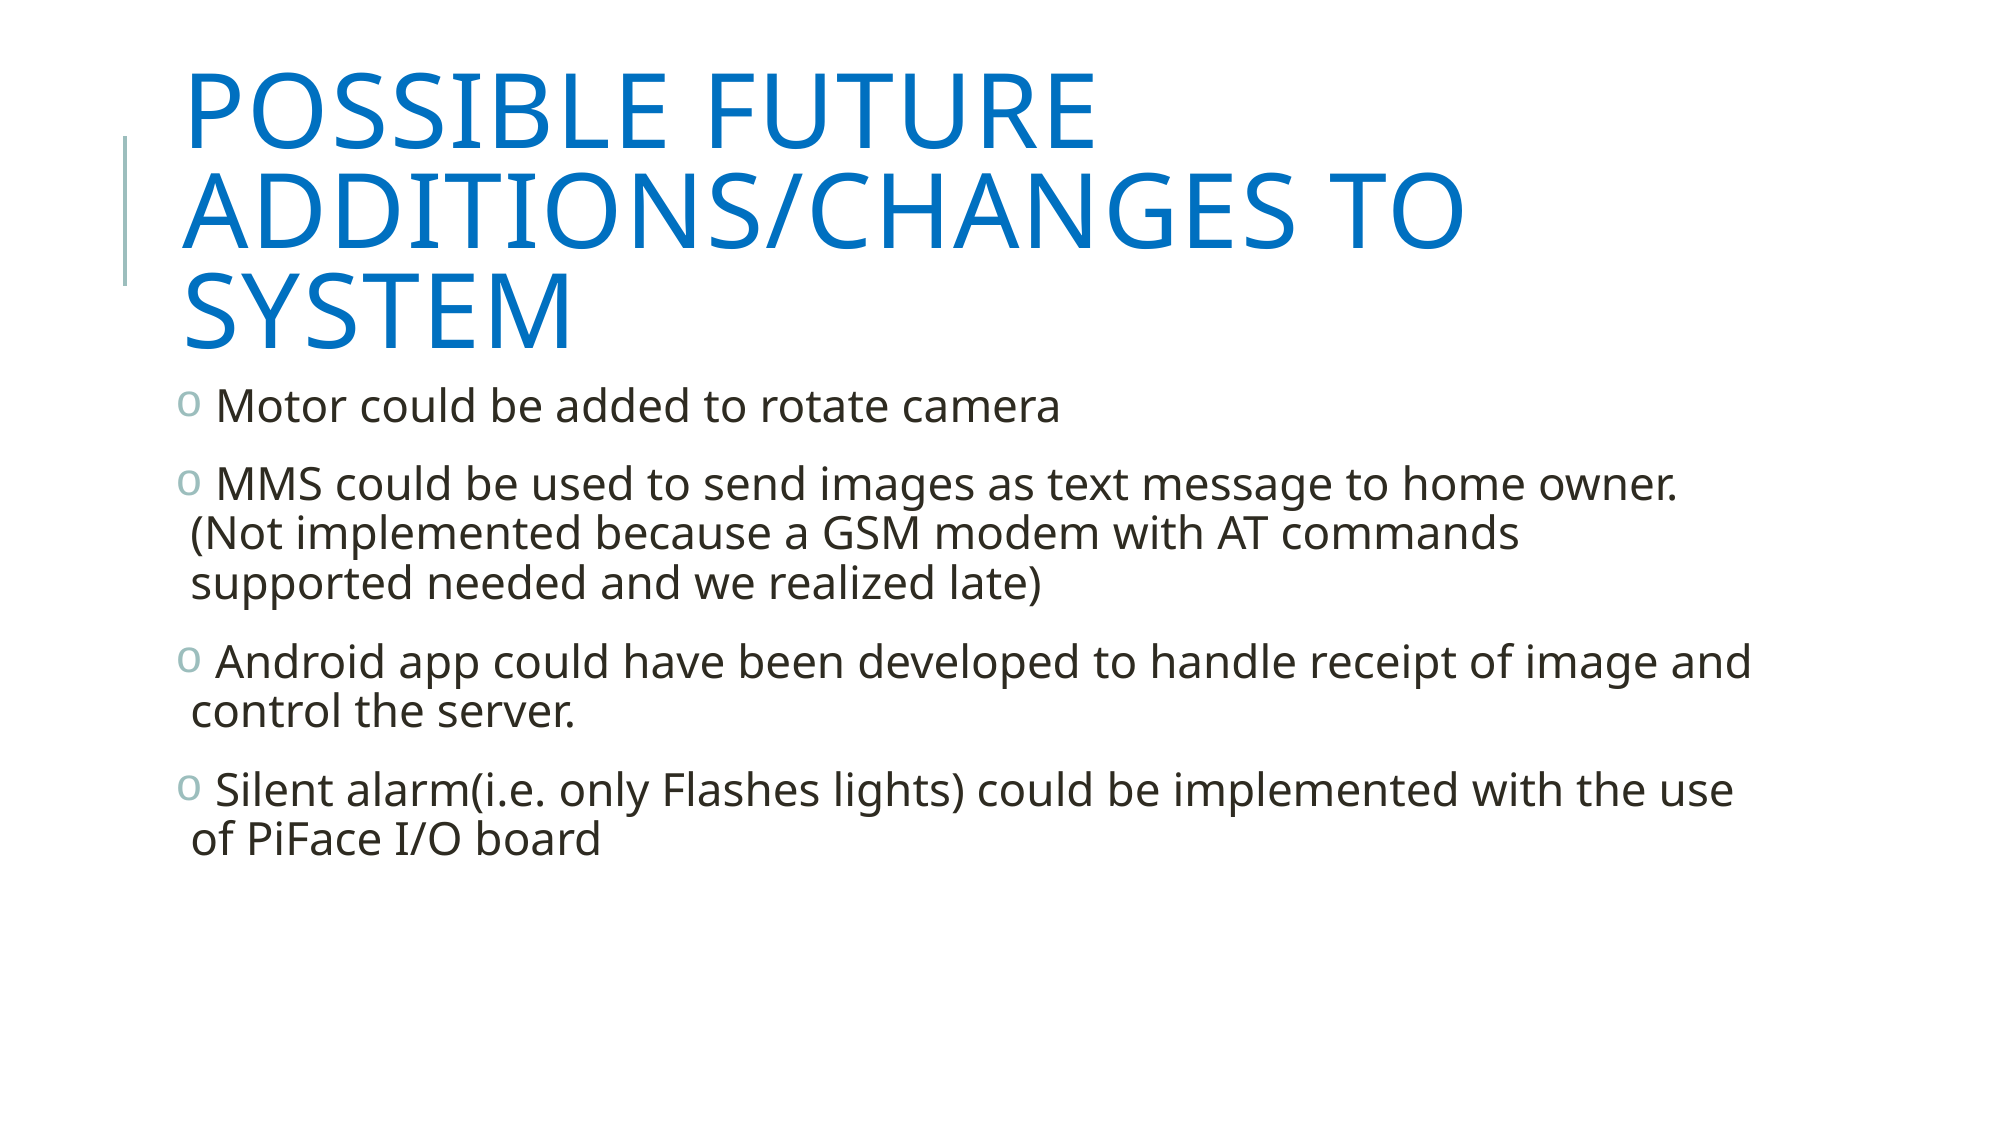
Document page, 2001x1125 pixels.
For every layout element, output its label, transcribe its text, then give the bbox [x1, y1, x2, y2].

title POSSIBLE future ADDITIONS/changes to system [168, 96, 1763, 342]
list Motor could be added to rotate camera MMS could be used to send images as text message to home owner. (Not implemented because a GSM modem with AT commands supported needed and we realized late) Android app could have been developed to handle receipt of image and control the server. Silent alarm(i.e. only Flashes lights) could be implemented with the use of PiFace I/O board [168, 375, 1763, 1035]
